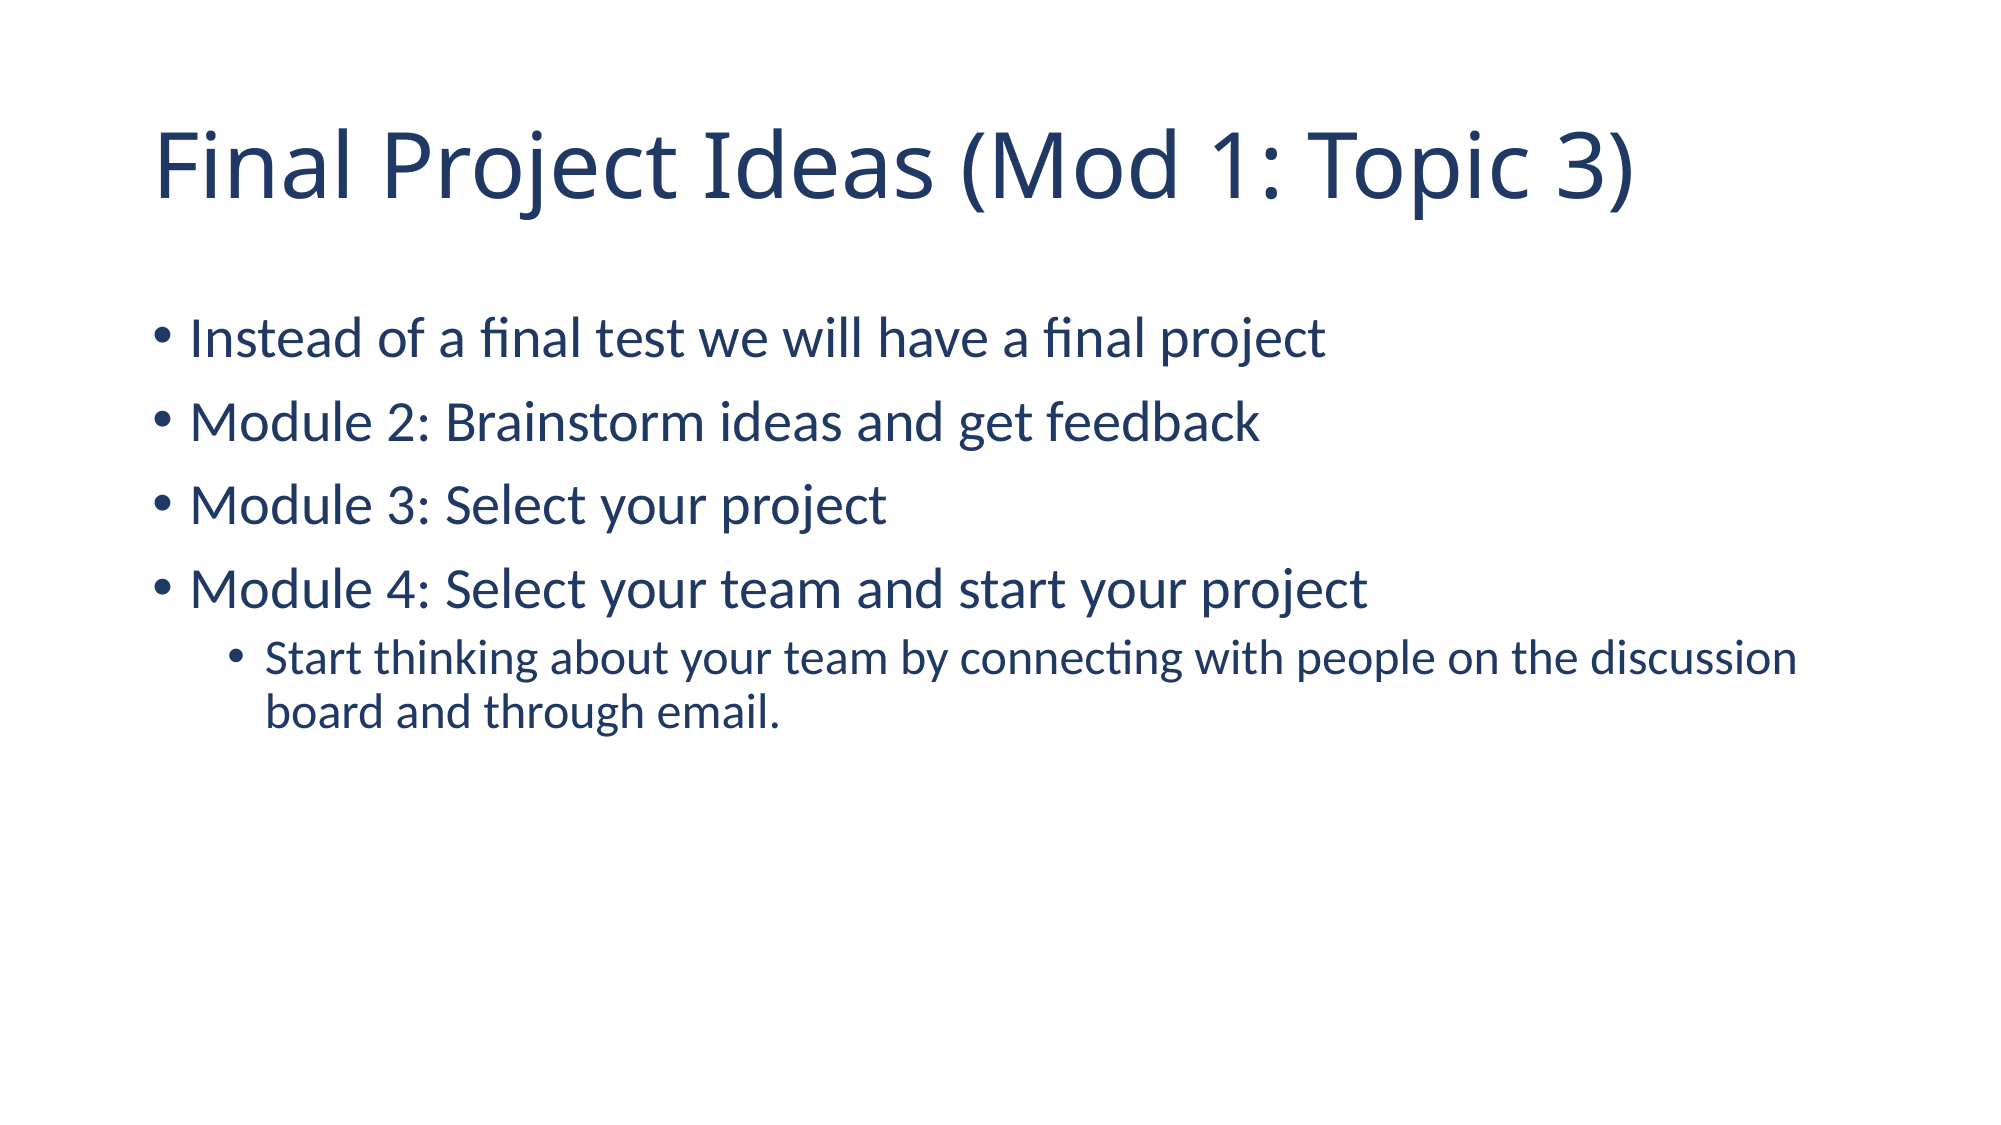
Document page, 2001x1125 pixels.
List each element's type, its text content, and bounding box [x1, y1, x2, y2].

title Final Project Ideas (Mod 1: Topic 3) [137, 59, 1863, 278]
list Instead of a final test we will have a final project Module 2: Brainstorm ideas and get feedback Module 3: Select your project Module 4: Select your team and start your project Start thinking about your team by connecting with people on the discussion board and through email. [137, 299, 1863, 1014]
